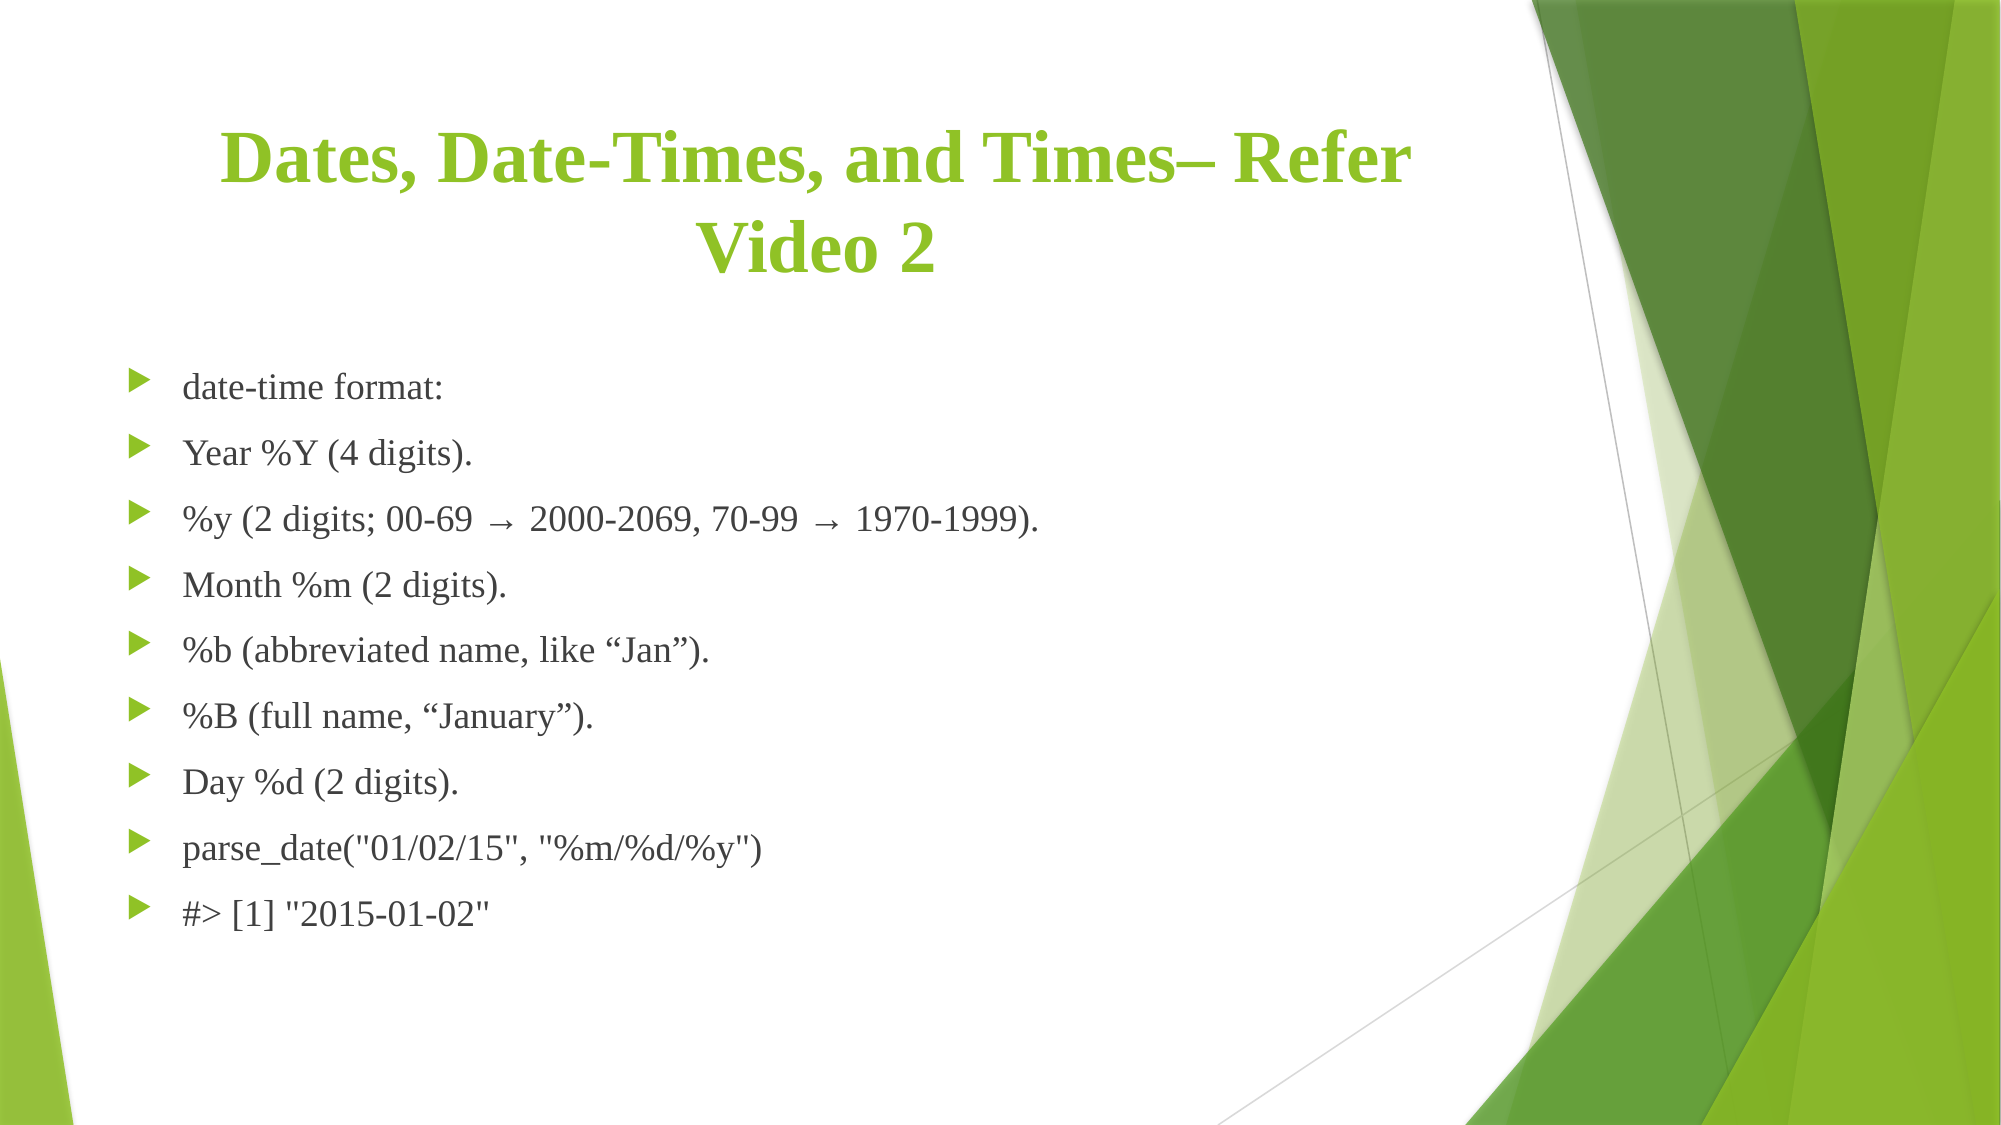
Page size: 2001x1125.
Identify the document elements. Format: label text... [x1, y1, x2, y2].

title Dates, Date-Times, and Times– Refer Video 2 [111, 99, 1522, 317]
list date-time format: Year %Y (4 digits). %y (2 digits; 00-69 → 2000-2069, 70-99 → 1970-1999). Month %m (2 digits). %b (abbreviated name, like “Jan”). %B (full name, “January”). Day %d (2 digits). parse_date("01/02/15", "%m/%d/%y") #> [1] "2015-01-02" [111, 354, 1522, 992]
